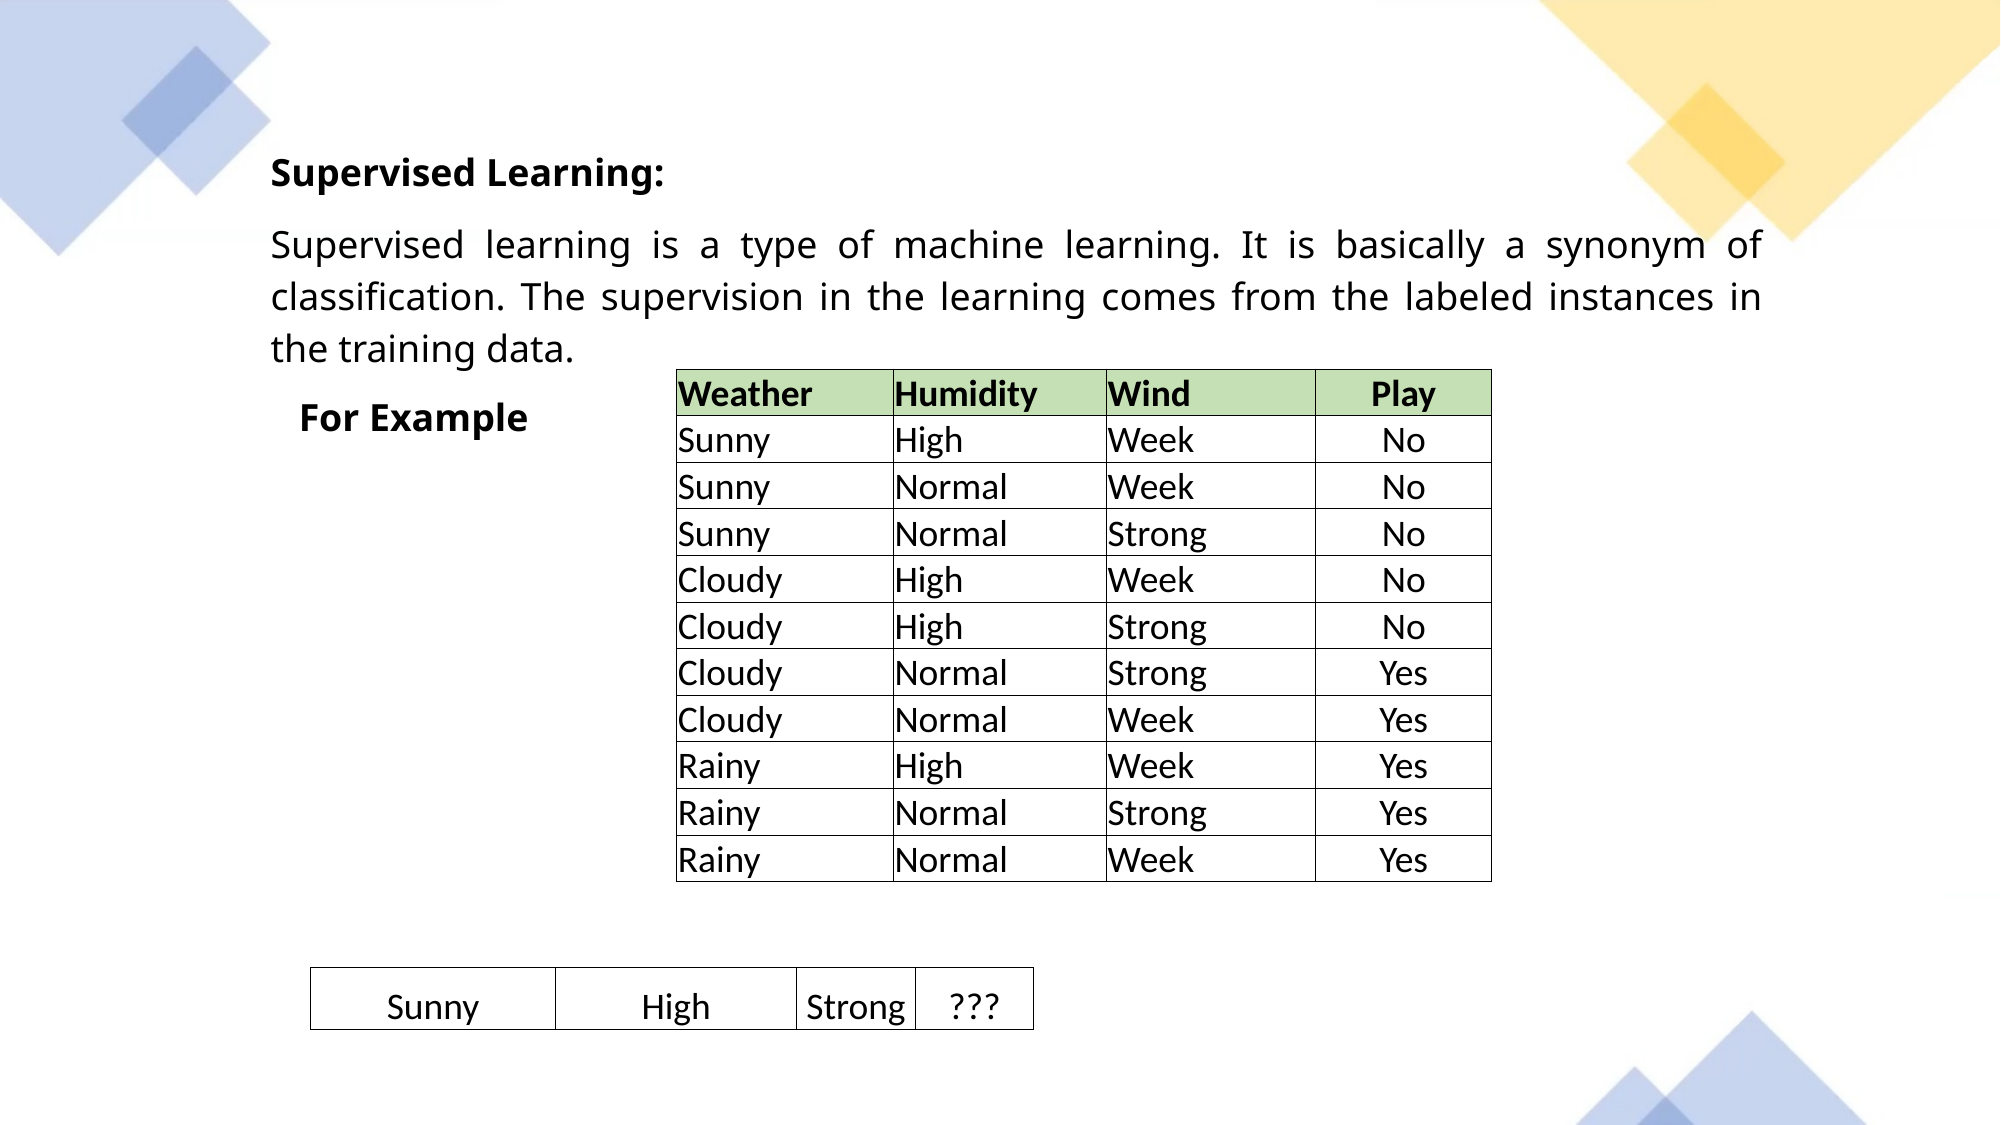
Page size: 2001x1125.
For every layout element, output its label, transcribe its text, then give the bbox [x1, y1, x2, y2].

picture [0, 0, 2001, 1125]
table_cell Yes [1316, 696, 1491, 741]
table_header Strong [797, 968, 915, 1029]
table_cell Week [1107, 836, 1315, 881]
table_cell No [1316, 509, 1491, 555]
table_header High [556, 968, 796, 1029]
table_cell Yes [1316, 789, 1491, 835]
table_cell Rainy [677, 836, 893, 881]
table_cell Sunny [677, 463, 893, 508]
table_cell Yes [1316, 836, 1491, 881]
table_cell No [1316, 603, 1491, 648]
table_cell High [894, 603, 1106, 648]
table_cell Normal [894, 649, 1106, 695]
table_header Wind [1107, 370, 1315, 415]
table_header ??? [916, 968, 1033, 1029]
table_cell No [1316, 416, 1491, 462]
table_cell High [894, 416, 1106, 462]
table_cell High [894, 556, 1106, 602]
table_cell Normal [894, 696, 1106, 741]
table_cell Yes [1316, 649, 1491, 695]
table_cell Strong [1107, 603, 1315, 648]
table_cell Week [1107, 742, 1315, 788]
table_header Play [1316, 370, 1491, 415]
table_header Sunny [311, 968, 555, 1029]
table_cell Normal [894, 836, 1106, 881]
table_cell Week [1107, 463, 1315, 508]
table_cell Normal [894, 463, 1106, 508]
table_cell Week [1107, 696, 1315, 741]
table_cell High [894, 742, 1106, 788]
table_cell Strong [1107, 649, 1315, 695]
table_cell Strong [1107, 509, 1315, 555]
table_cell Cloudy [677, 556, 893, 602]
table_cell Sunny [677, 416, 893, 462]
table_cell Week [1107, 416, 1315, 462]
table_cell Normal [894, 789, 1106, 835]
table_cell Strong [1107, 789, 1315, 835]
table_cell No [1316, 556, 1491, 602]
table_cell No [1316, 463, 1491, 508]
table_cell Rainy [677, 742, 893, 788]
table_cell Cloudy [677, 696, 893, 741]
table_cell Sunny [677, 509, 893, 555]
text_box Supervised Learning: Supervised learning is a type of machine learning. It is basically a synonym of classiﬁcation. The supervision in the learning comes from the labeled instances in the training data. [255, 134, 1779, 377]
table_header Humidity [894, 370, 1106, 415]
table_cell Rainy [677, 789, 893, 835]
table_cell Cloudy [677, 649, 893, 695]
table_cell Normal [894, 509, 1106, 555]
text_box For Example [283, 379, 544, 446]
table_cell Week [1107, 556, 1315, 602]
table_cell Cloudy [677, 603, 893, 648]
table_header Weather [677, 370, 893, 415]
table_cell Yes [1316, 742, 1491, 788]
